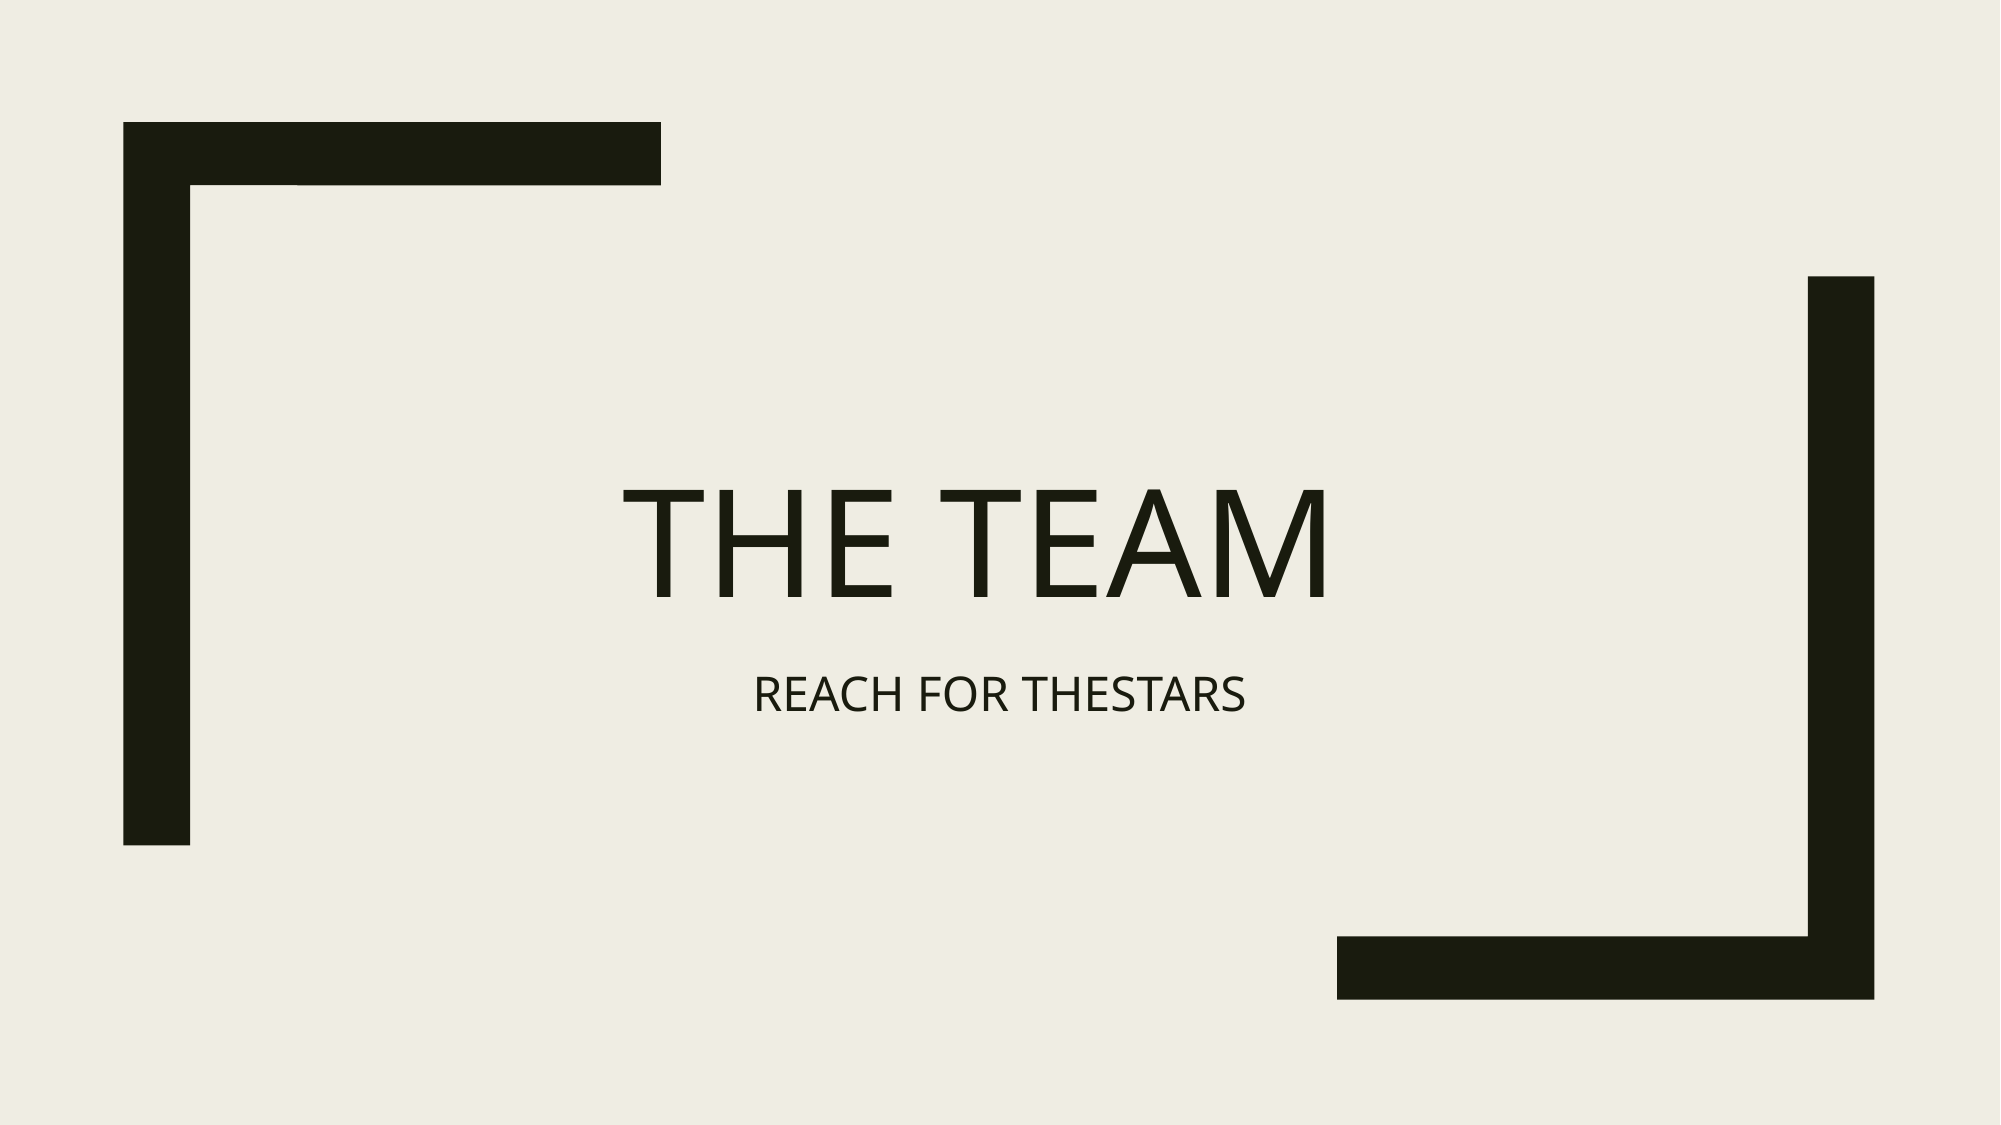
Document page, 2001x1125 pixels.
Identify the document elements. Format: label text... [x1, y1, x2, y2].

title THE TEAM [314, 293, 1686, 638]
subtitle REACH FOR THESTARS [439, 649, 1561, 828]
